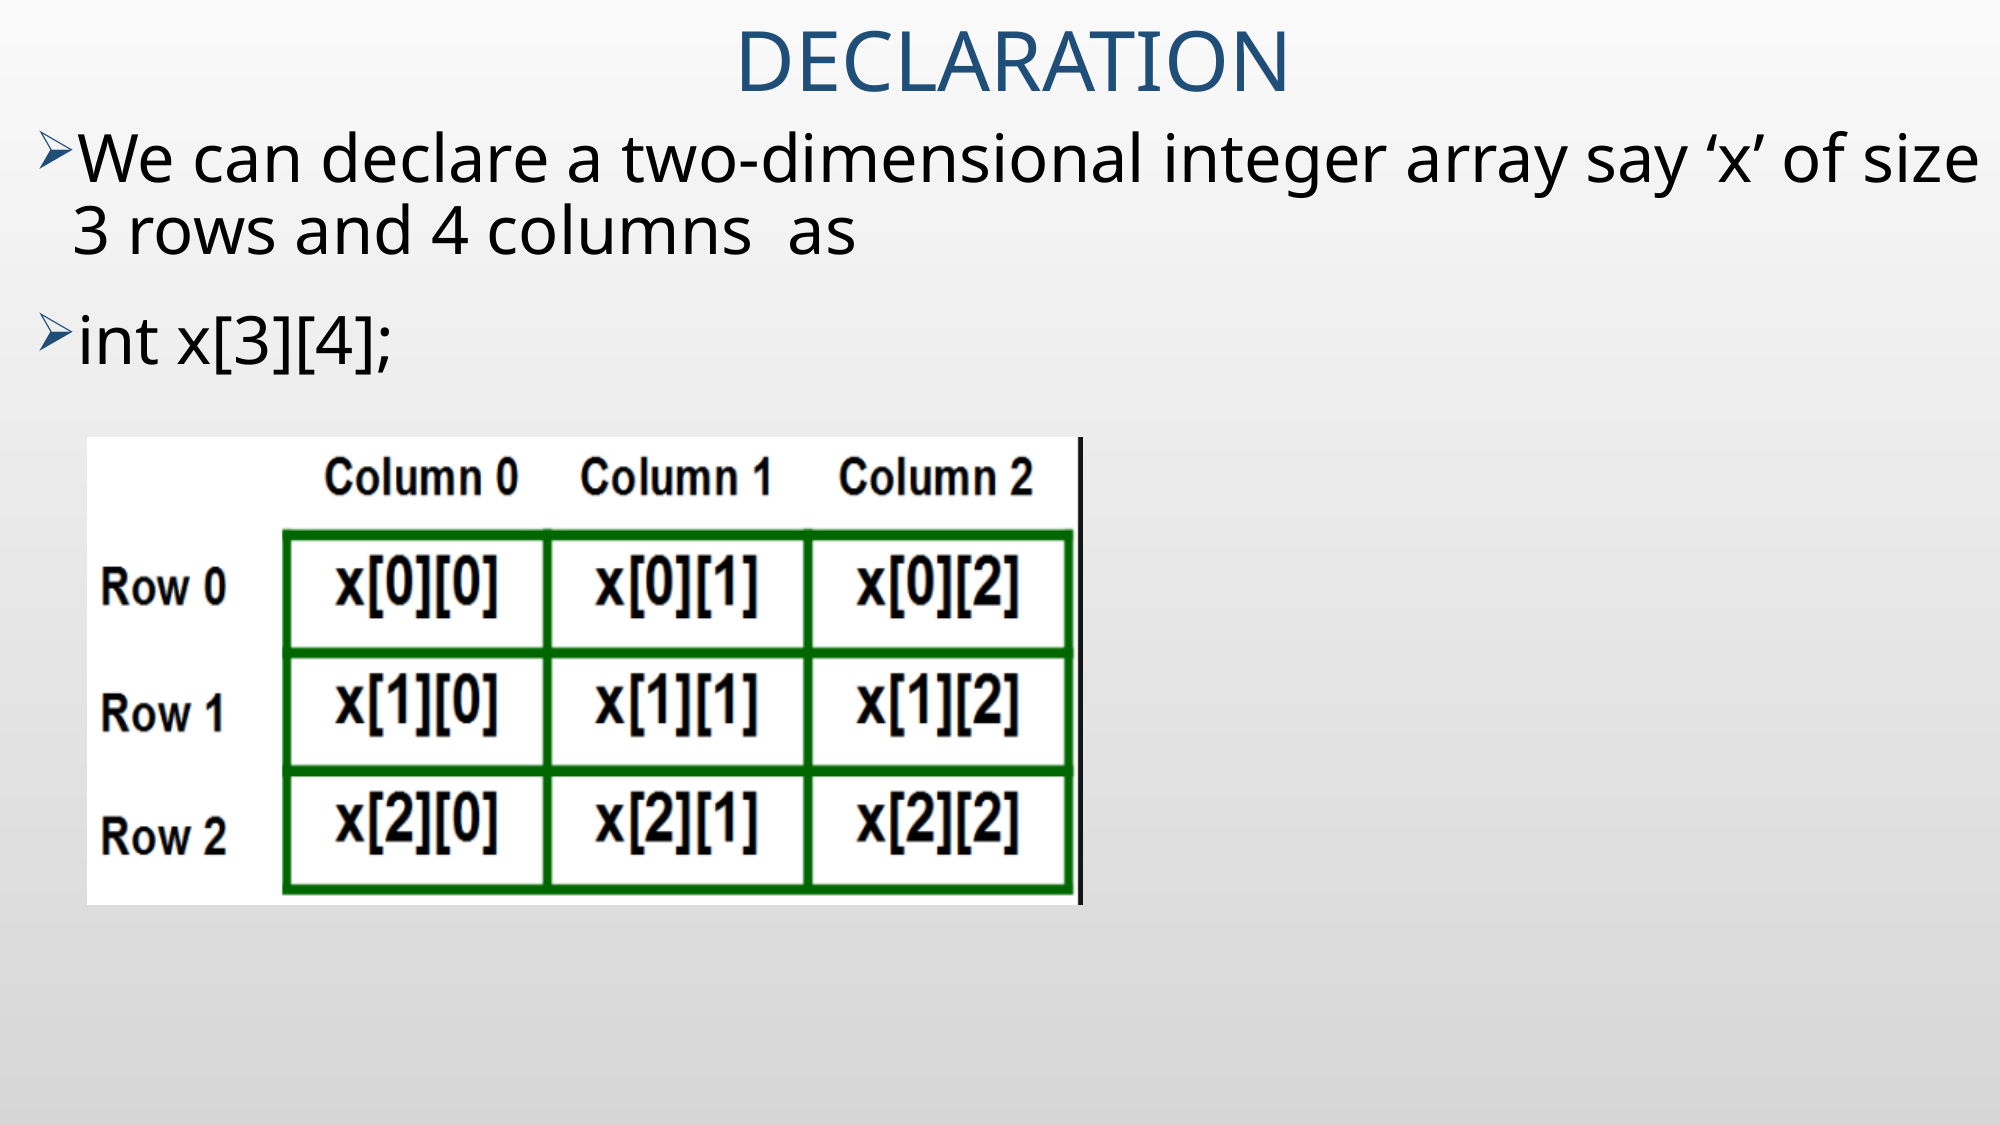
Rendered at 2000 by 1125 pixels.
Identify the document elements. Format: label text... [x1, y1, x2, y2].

title Declaration [62, 0, 1988, 117]
list We can declare a two-dimensional integer array say ‘x’ of size 3 rows and 4 columns as int x[3][4]; [12, 117, 2000, 1125]
picture [87, 437, 1083, 905]
